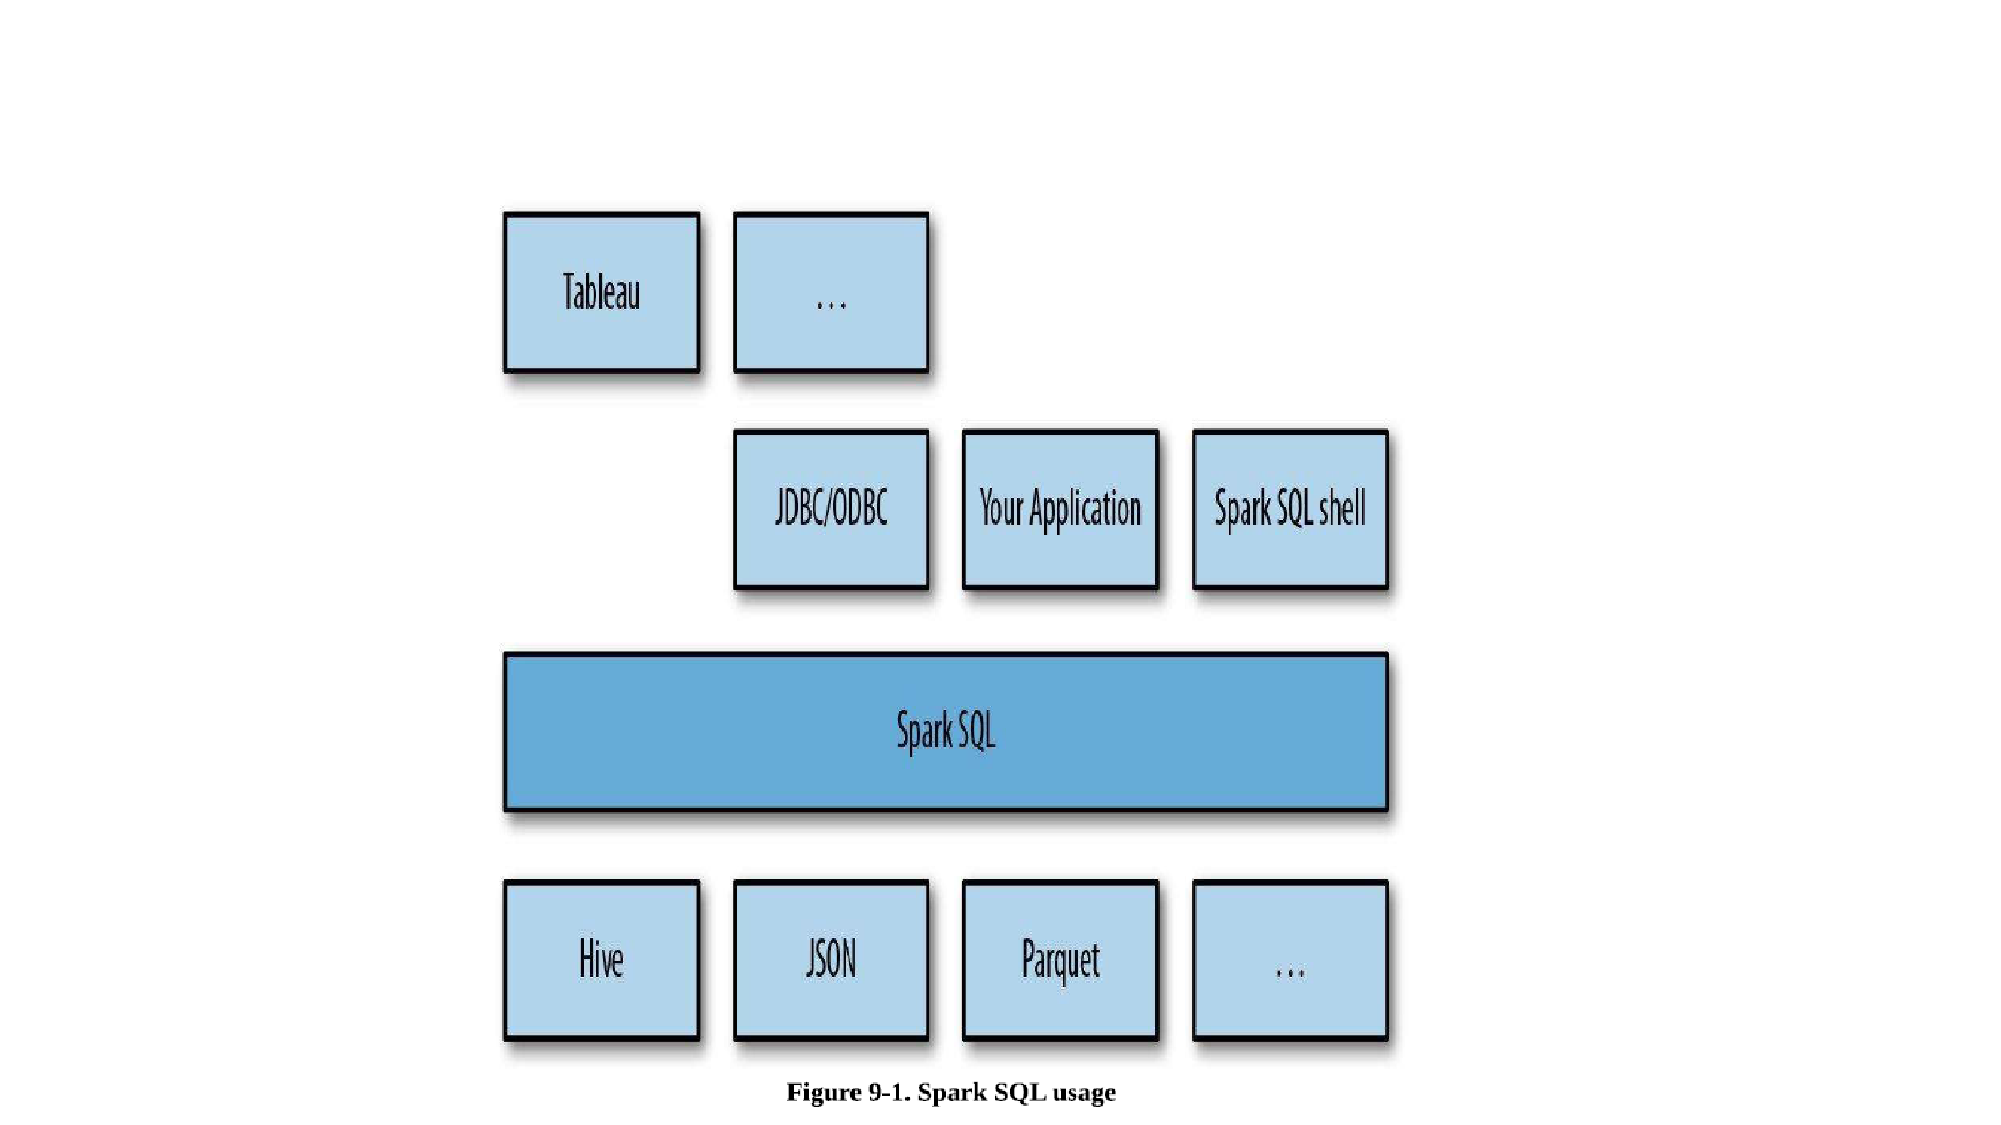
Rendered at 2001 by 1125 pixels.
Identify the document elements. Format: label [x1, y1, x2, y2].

picture [452, 196, 1421, 1109]
